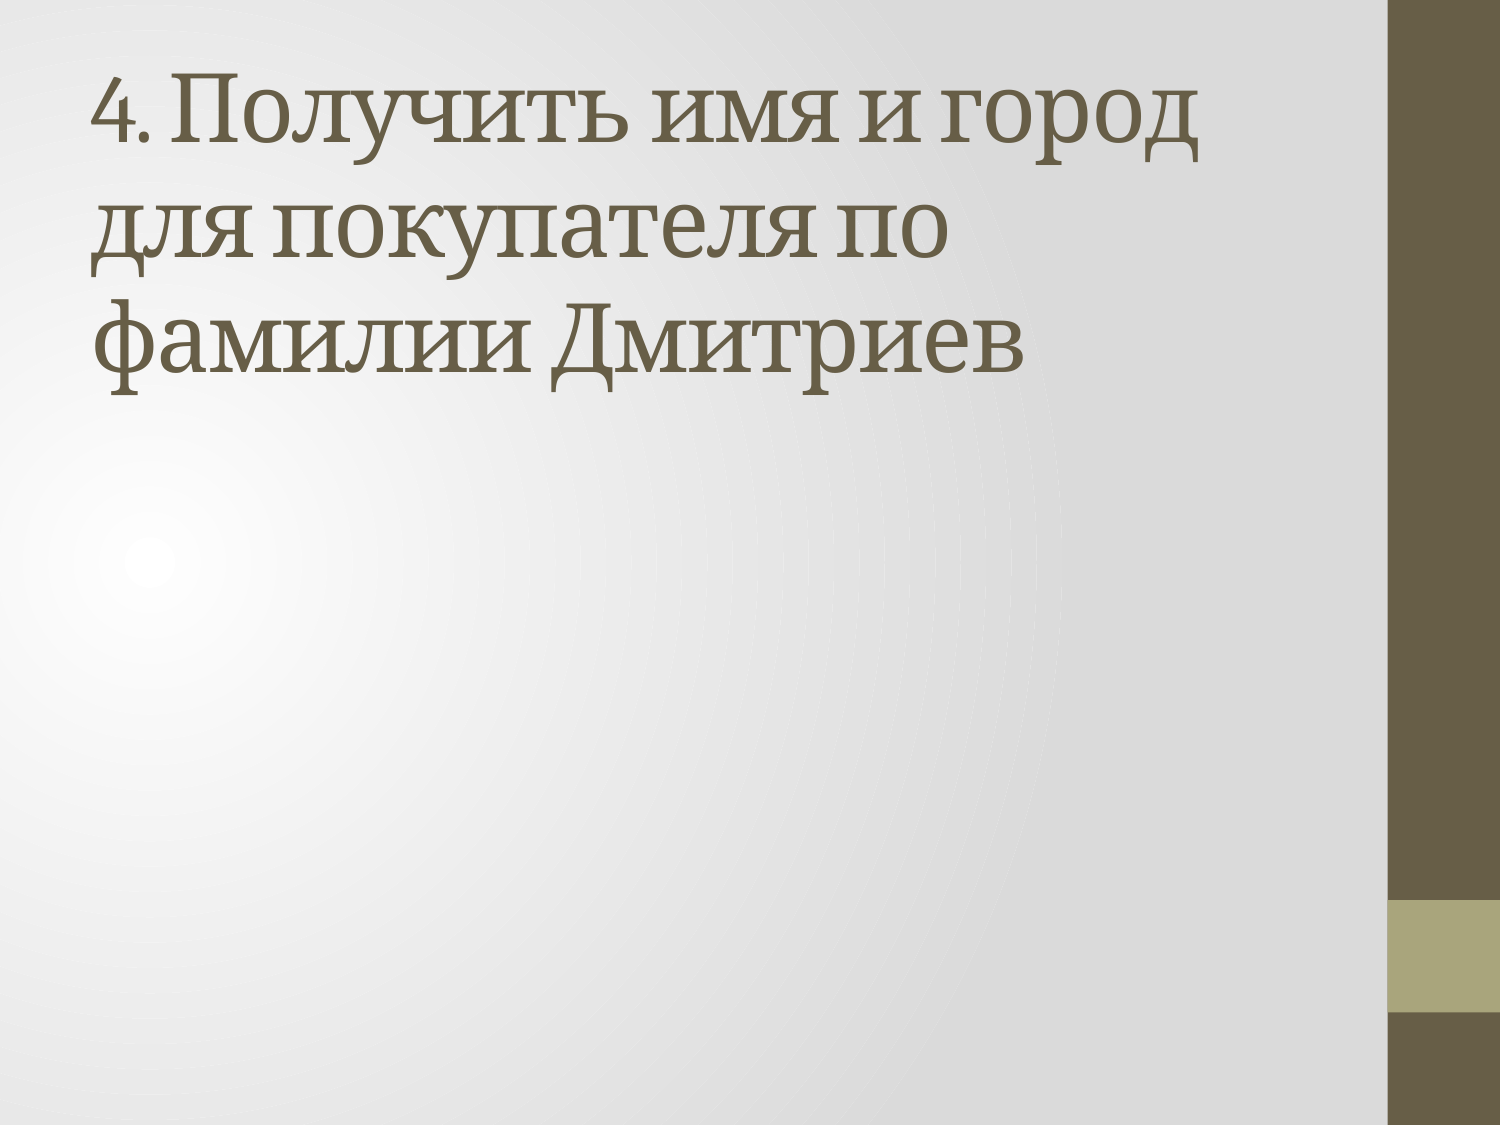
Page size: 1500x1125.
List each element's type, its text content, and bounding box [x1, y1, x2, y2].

title 4. Получить имя и город для покупателя по фамилии Дмитриев [75, 125, 1325, 313]
